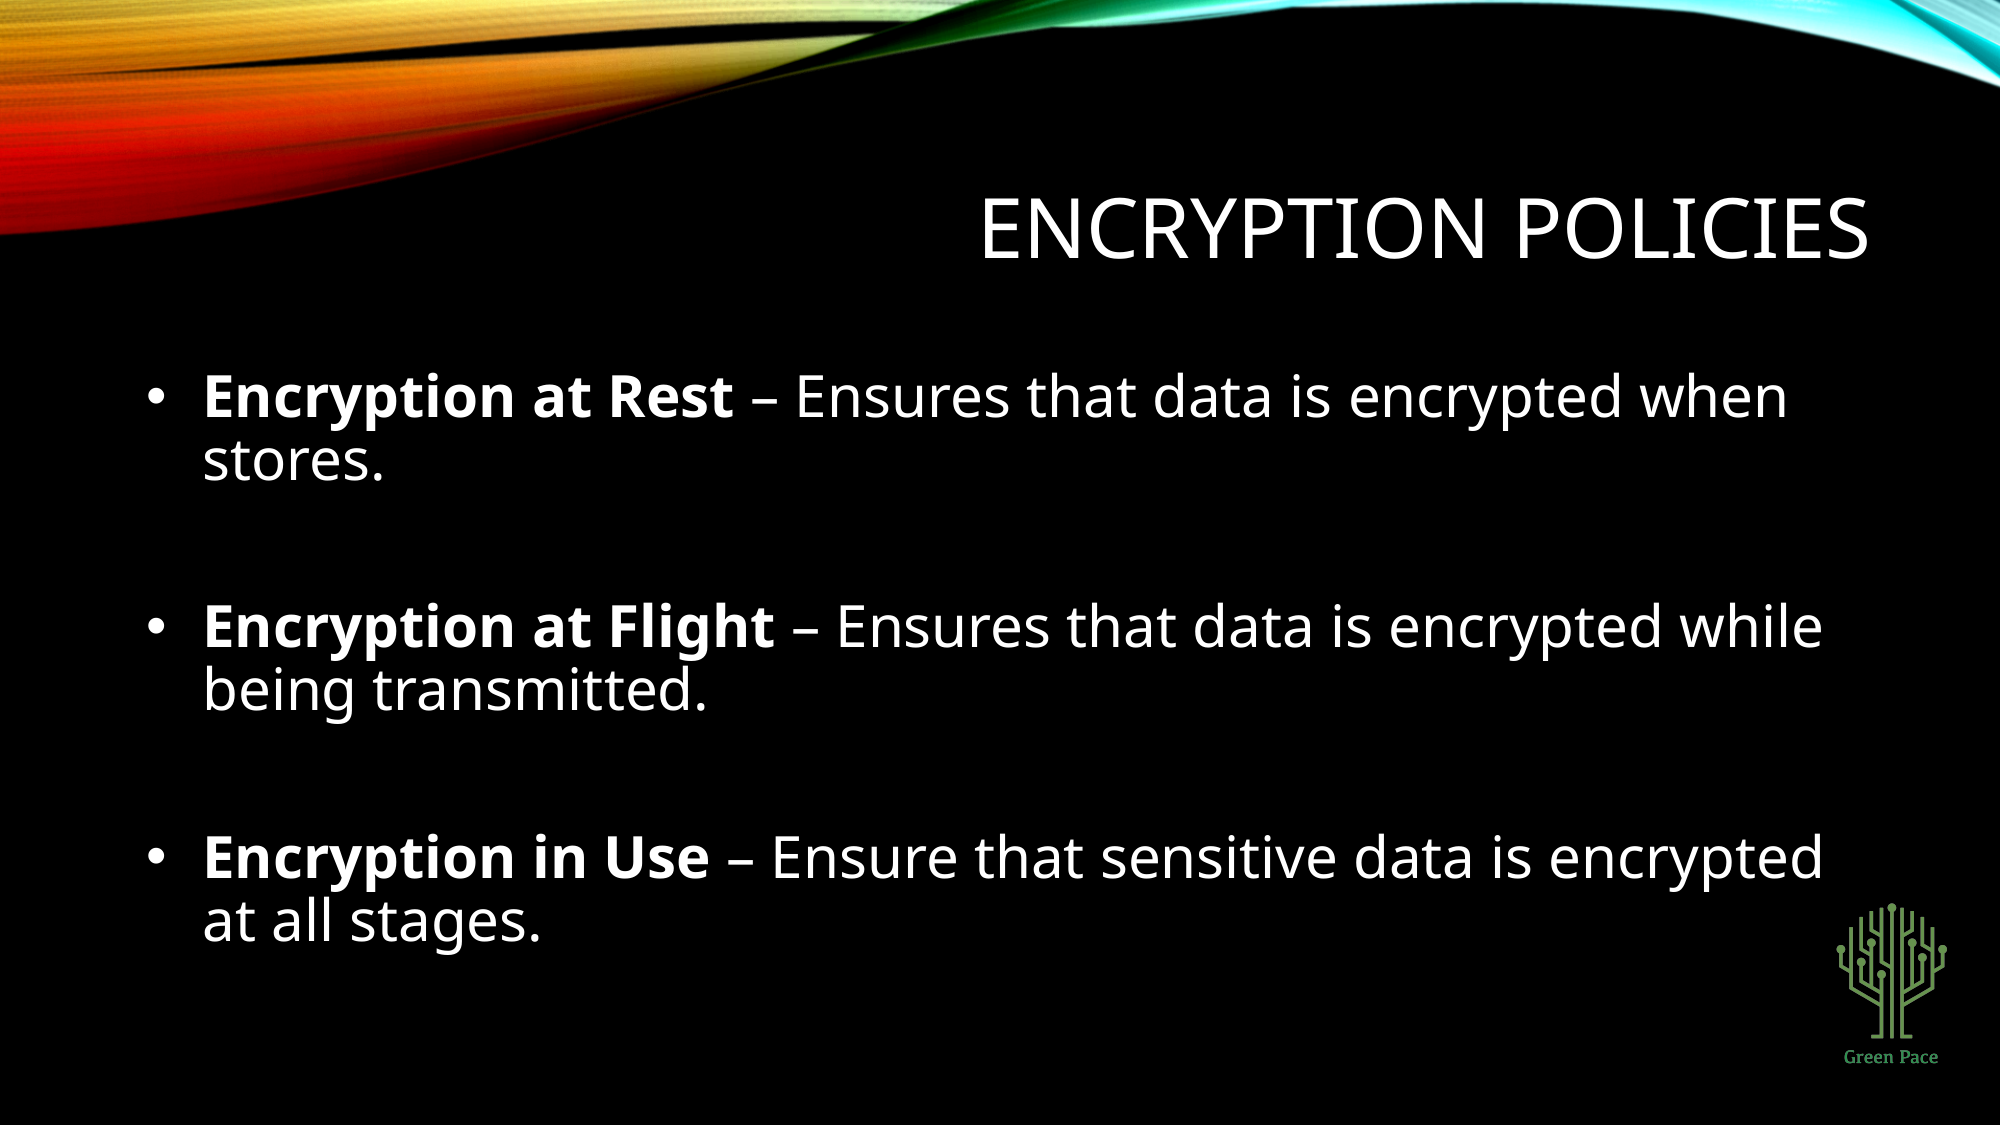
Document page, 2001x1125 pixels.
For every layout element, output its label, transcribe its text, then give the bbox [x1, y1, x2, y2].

picture [1817, 892, 1964, 1082]
list Encryption at Rest – Ensures that data is encrypted when stores. Encryption at Flight – Ensures that data is encrypted while being transmitted. Encryption in Use – Ensure that sensitive data is encrypted at all stages. [112, 360, 1888, 1021]
title ENCRYPTION POLICIES [474, 125, 1888, 338]
picture [0, 0, 2000, 237]
